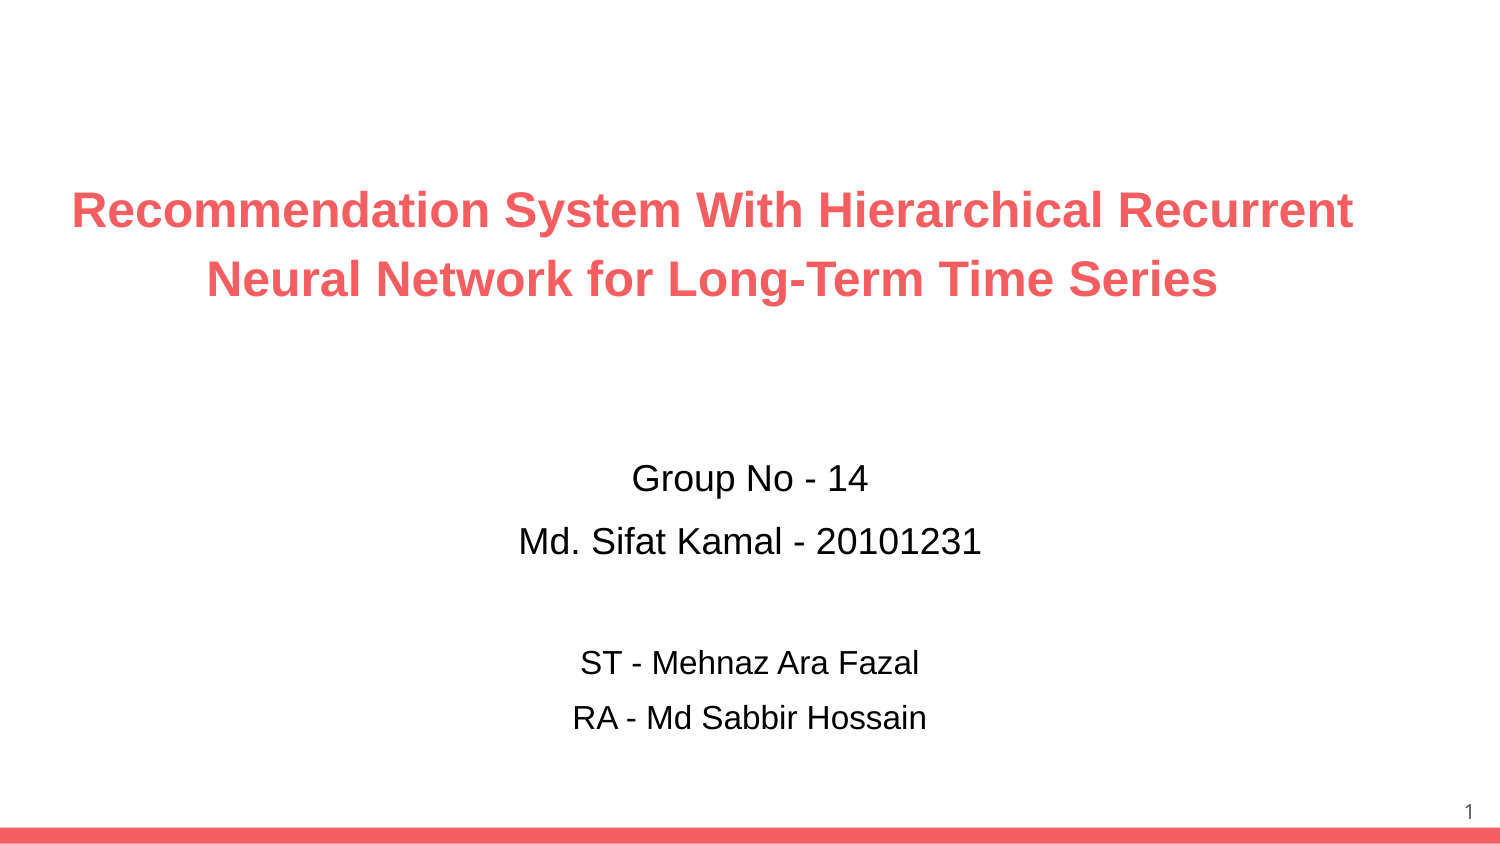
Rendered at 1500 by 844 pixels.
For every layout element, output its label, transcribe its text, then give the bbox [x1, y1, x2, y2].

text_box Recommendation System With Hierarchical Recurrent Neural Network for Long-Term Time Series [44, 154, 1381, 372]
text_box ‹#› [1400, 779, 1491, 844]
text_box Group No - 14 Md. Sifat Kamal - 20101231 ST - Mehnaz Ara Fazal RA - Md Sabbir Hossain [119, 421, 1381, 789]
